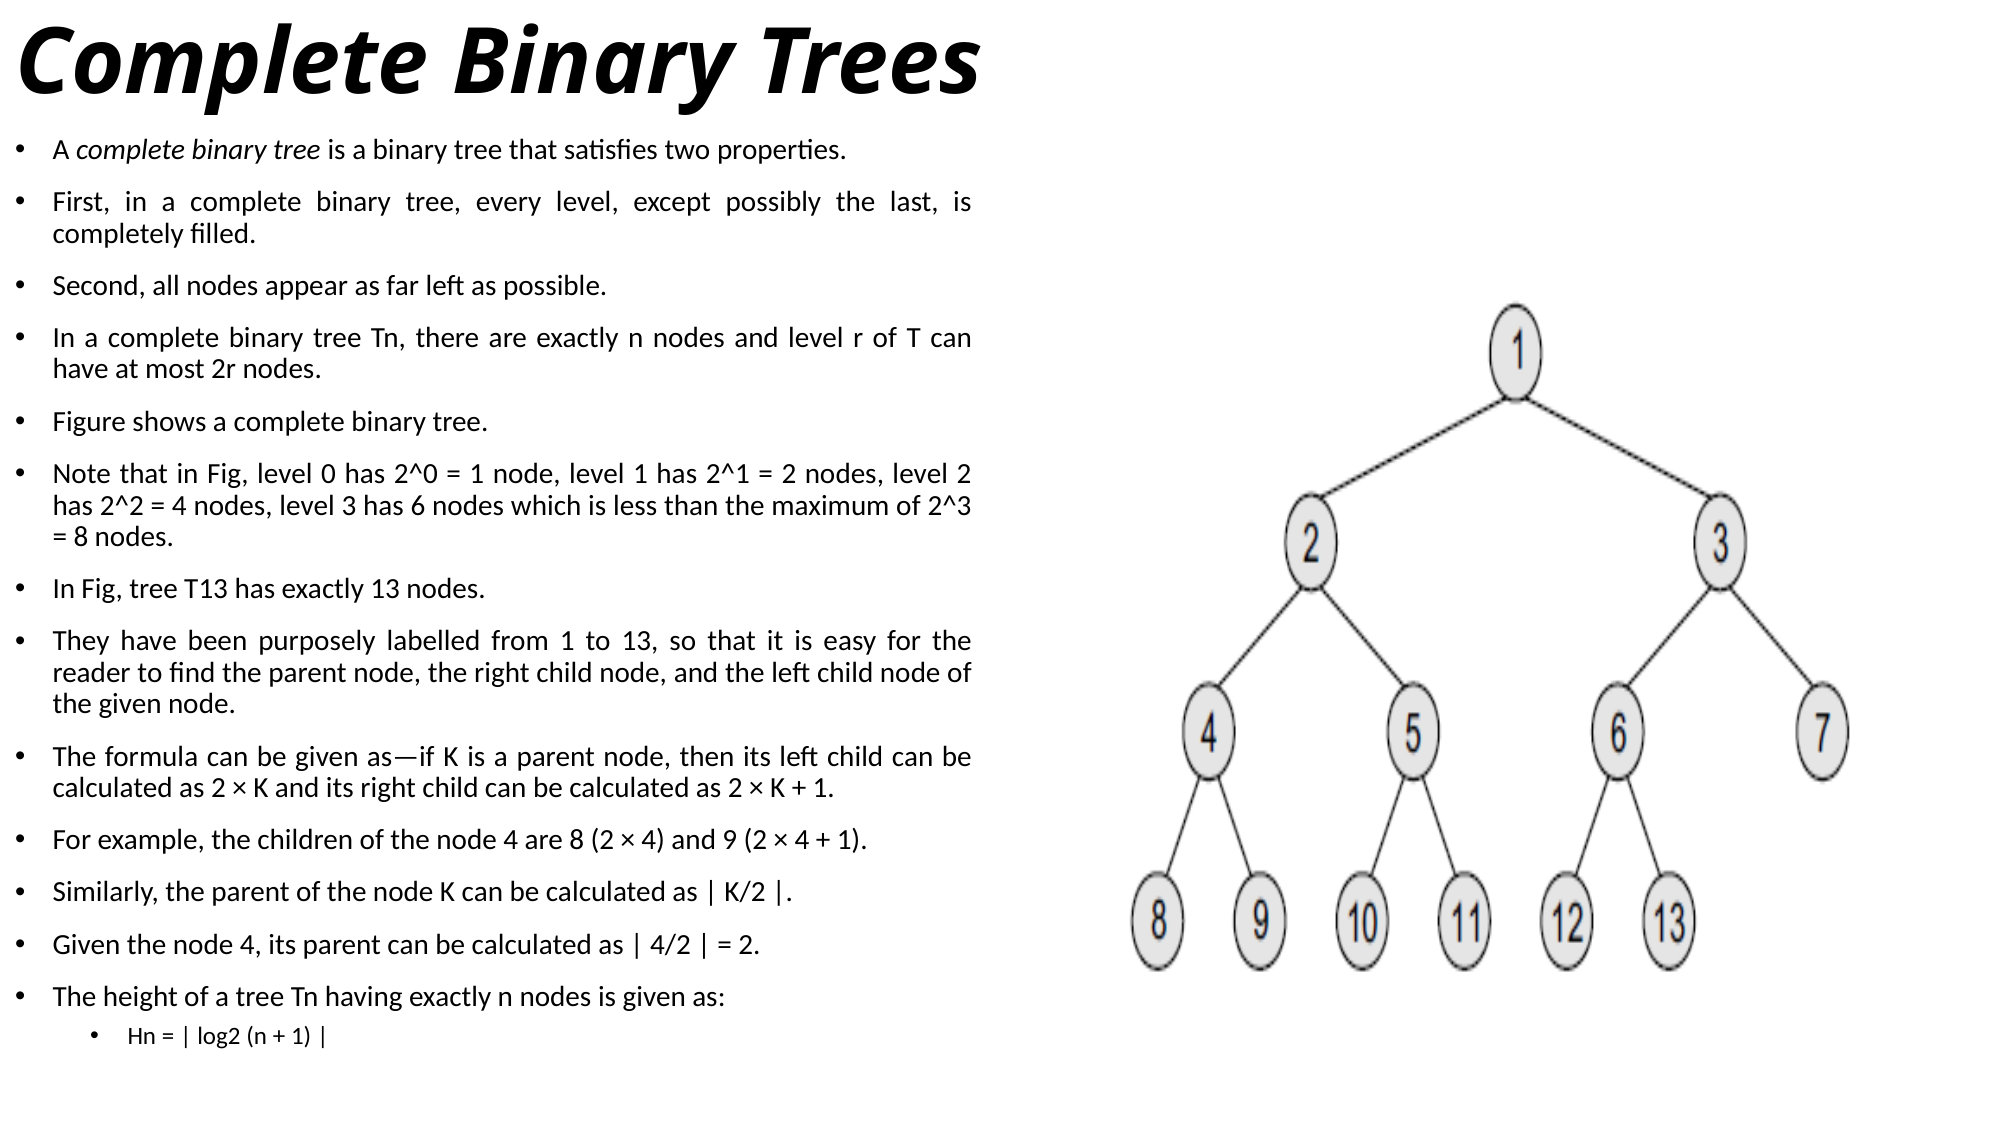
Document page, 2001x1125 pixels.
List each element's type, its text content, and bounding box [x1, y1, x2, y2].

title Complete Binary Trees [0, 0, 2000, 127]
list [987, 299, 1863, 1014]
list A complete binary tree is a binary tree that satisfies two properties. First, in a complete binary tree, every level, except possibly the last, is completely filled. Second, all nodes appear as far left as possible. In a complete binary tree Tn, there are exactly n nodes and level r of T can have at most 2r nodes. Figure shows a complete binary tree. Note that in Fig, level 0 has 2^0 = 1 node, level 1 has 2^1 = 2 nodes, level 2 has 2^2 = 4 nodes, level 3 has 6 nodes which is less than the maximum of 2^3 = 8 nodes. In Fig, tree T13 has exactly 13 nodes. They have been purposely labelled from 1 to 13, so that it is easy for the reader to find the parent node, the right child node, and the left child node of the given node. The formula can be given as—if K is a parent node, then its left child can be calculated as 2 × K and its right child can be calculated as 2 × K + 1. For example, the children of the node 4 are 8 (2 × 4) and 9 (2 × 4 + 1). Similarly, the parent of the node K can be calculated as | K/2 |. Given the node 4, its parent can be calculated as | 4/2 | = 2. The height of a tree Tn having exactly n nodes is given as: Hn = | log2 (n + 1) | [0, 126, 988, 1125]
